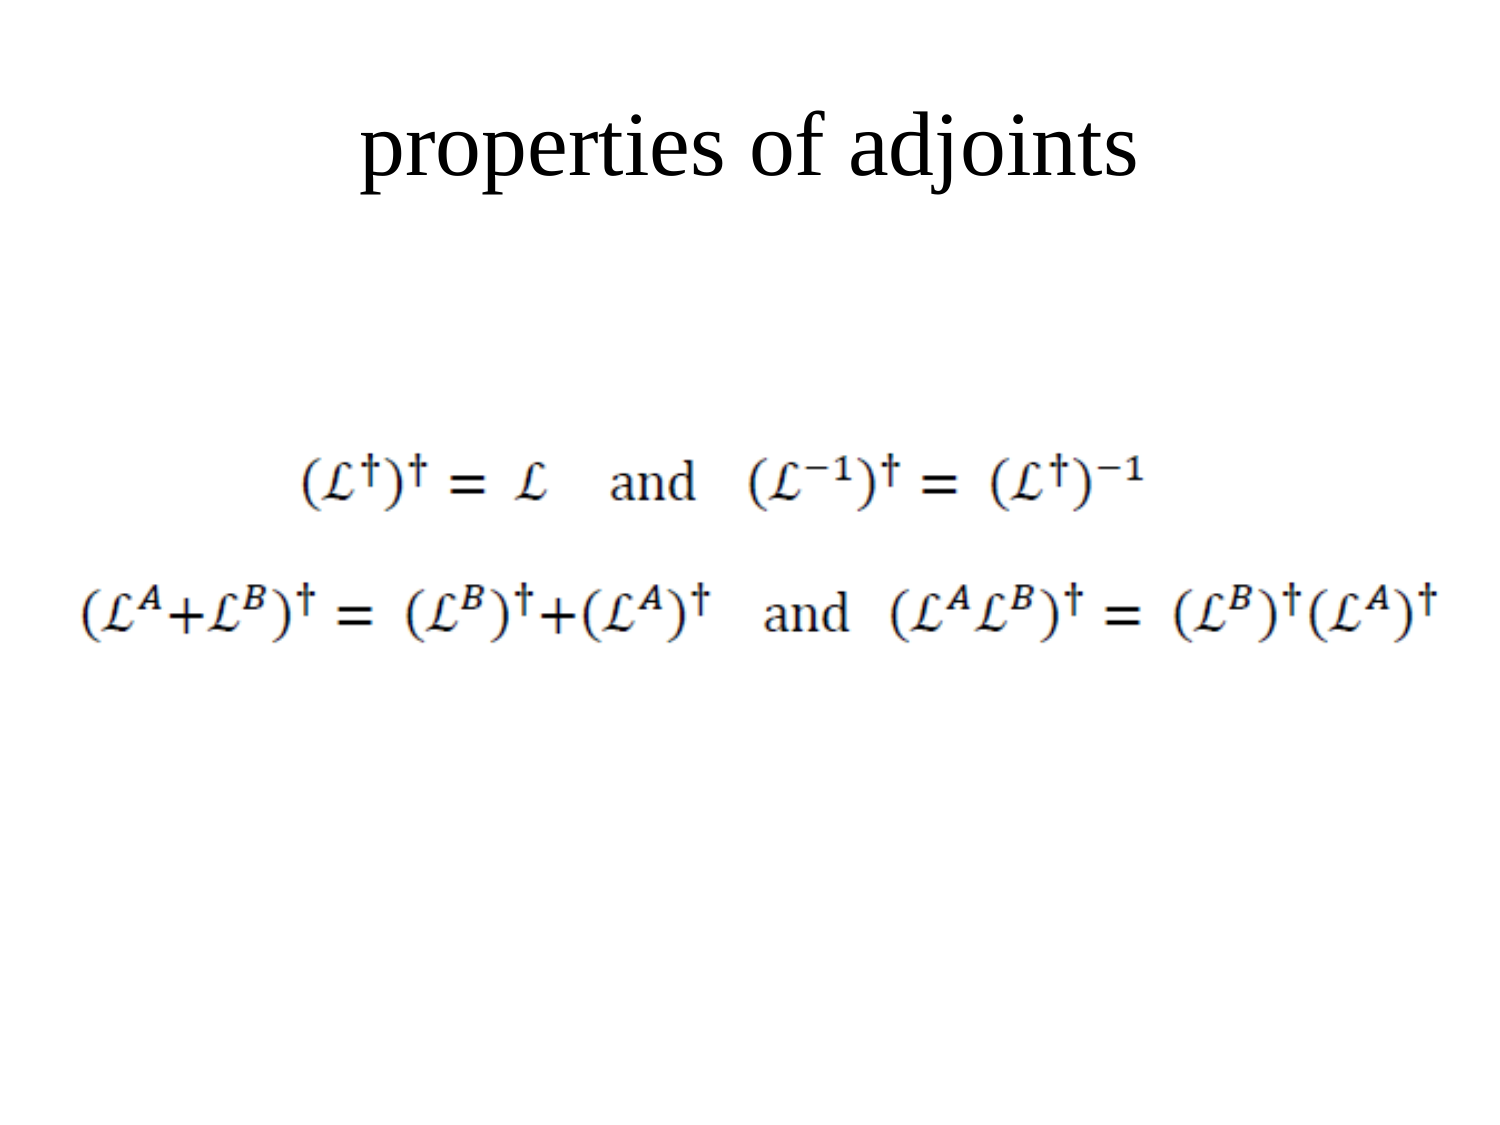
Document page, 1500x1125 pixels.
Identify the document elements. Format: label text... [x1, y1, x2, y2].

title properties of adjoints [75, 45, 1425, 233]
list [0, 387, 1500, 677]
